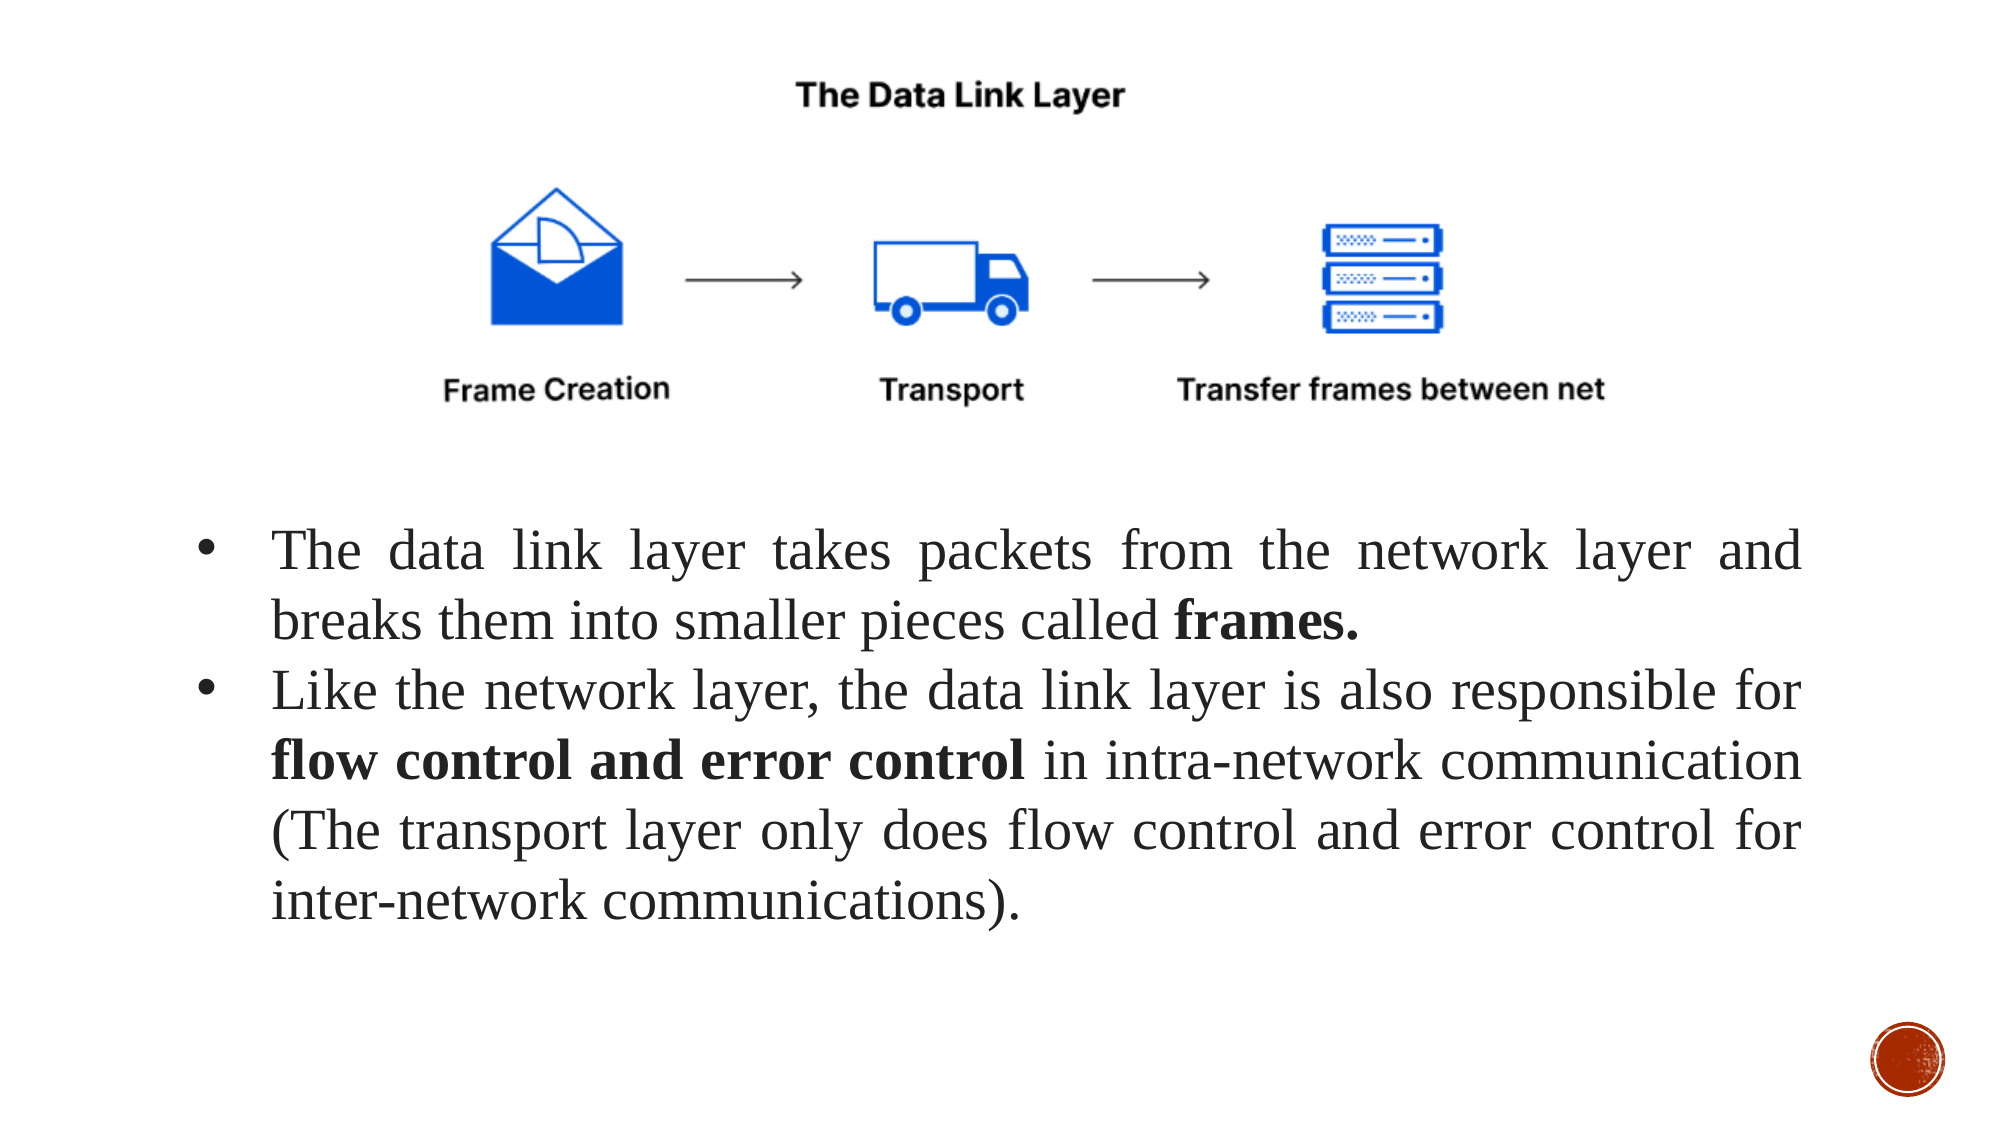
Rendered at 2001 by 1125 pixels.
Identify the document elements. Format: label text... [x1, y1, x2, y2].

picture [298, 71, 1703, 485]
text_box The data link layer takes packets from the network layer and breaks them into smaller pieces called frames. Like the network layer, the data link layer is also responsible for flow control and error control in intra-network communication (The transport layer only does flow control and error control for inter-network communications). [181, 503, 1819, 939]
